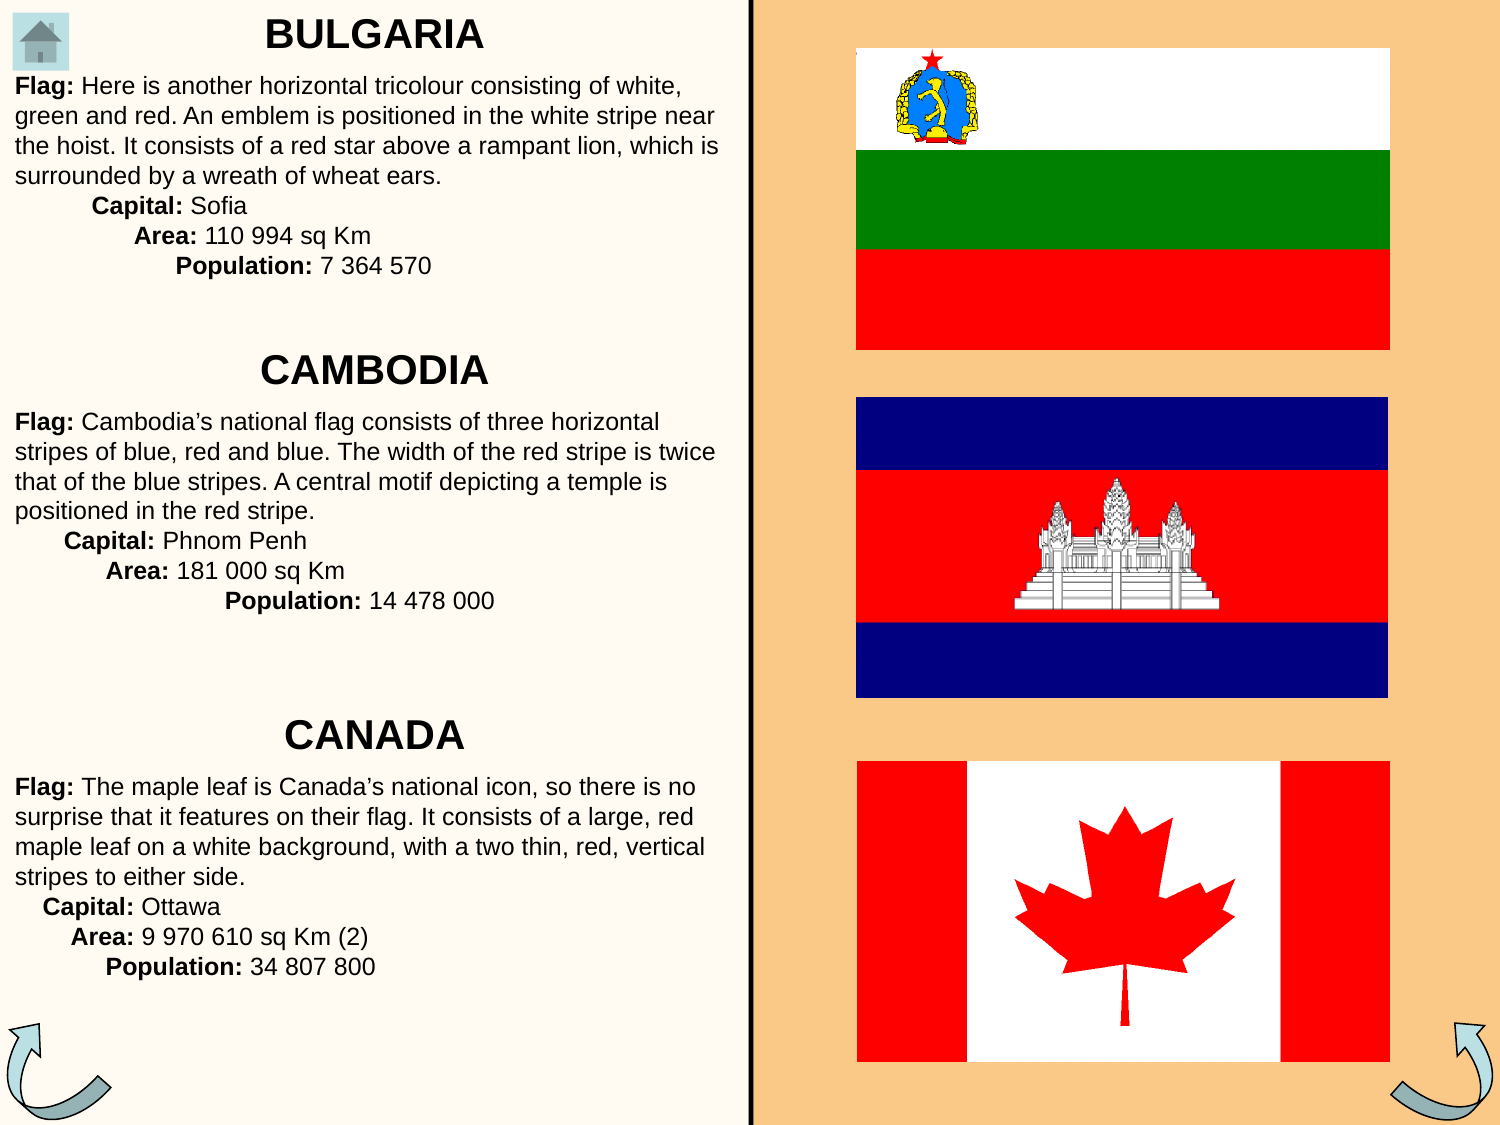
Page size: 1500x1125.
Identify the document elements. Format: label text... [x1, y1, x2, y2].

text_box BULGARIA Flag: Here is another horizontal tricolour consisting of white, green and red. An emblem is positioned in the white stripe near the hoist. It consists of a red star above a rampant lion, which is surrounded by a wreath of wheat ears. Capital: Sofia Area: 110 994 sq Km Population: 7 364 570 CAMBODIA Flag: Cambodia’s national flag consists of three horizontal stripes of blue, red and blue. The width of the red stripe is twice that of the blue stripes. A central motif depicting a temple is positioned in the red stripe. Capital: Phnom Penh Area: 181 000 sq Km Population: 14 478 000 CANADA Flag: The maple leaf is Canada’s national icon, so there is no surprise that it features on their flag. It consists of a large, red maple leaf on a white background, with a two thin, red, vertical stripes to either side. Capital: Ottawa Area: 9 970 610 sq Km (2) Population: 34 807 800 [0, 0, 750, 1018]
text_box [1390, 1023, 1493, 1120]
picture [0, 0, 1500, 1125]
text_box [7, 1023, 111, 1120]
